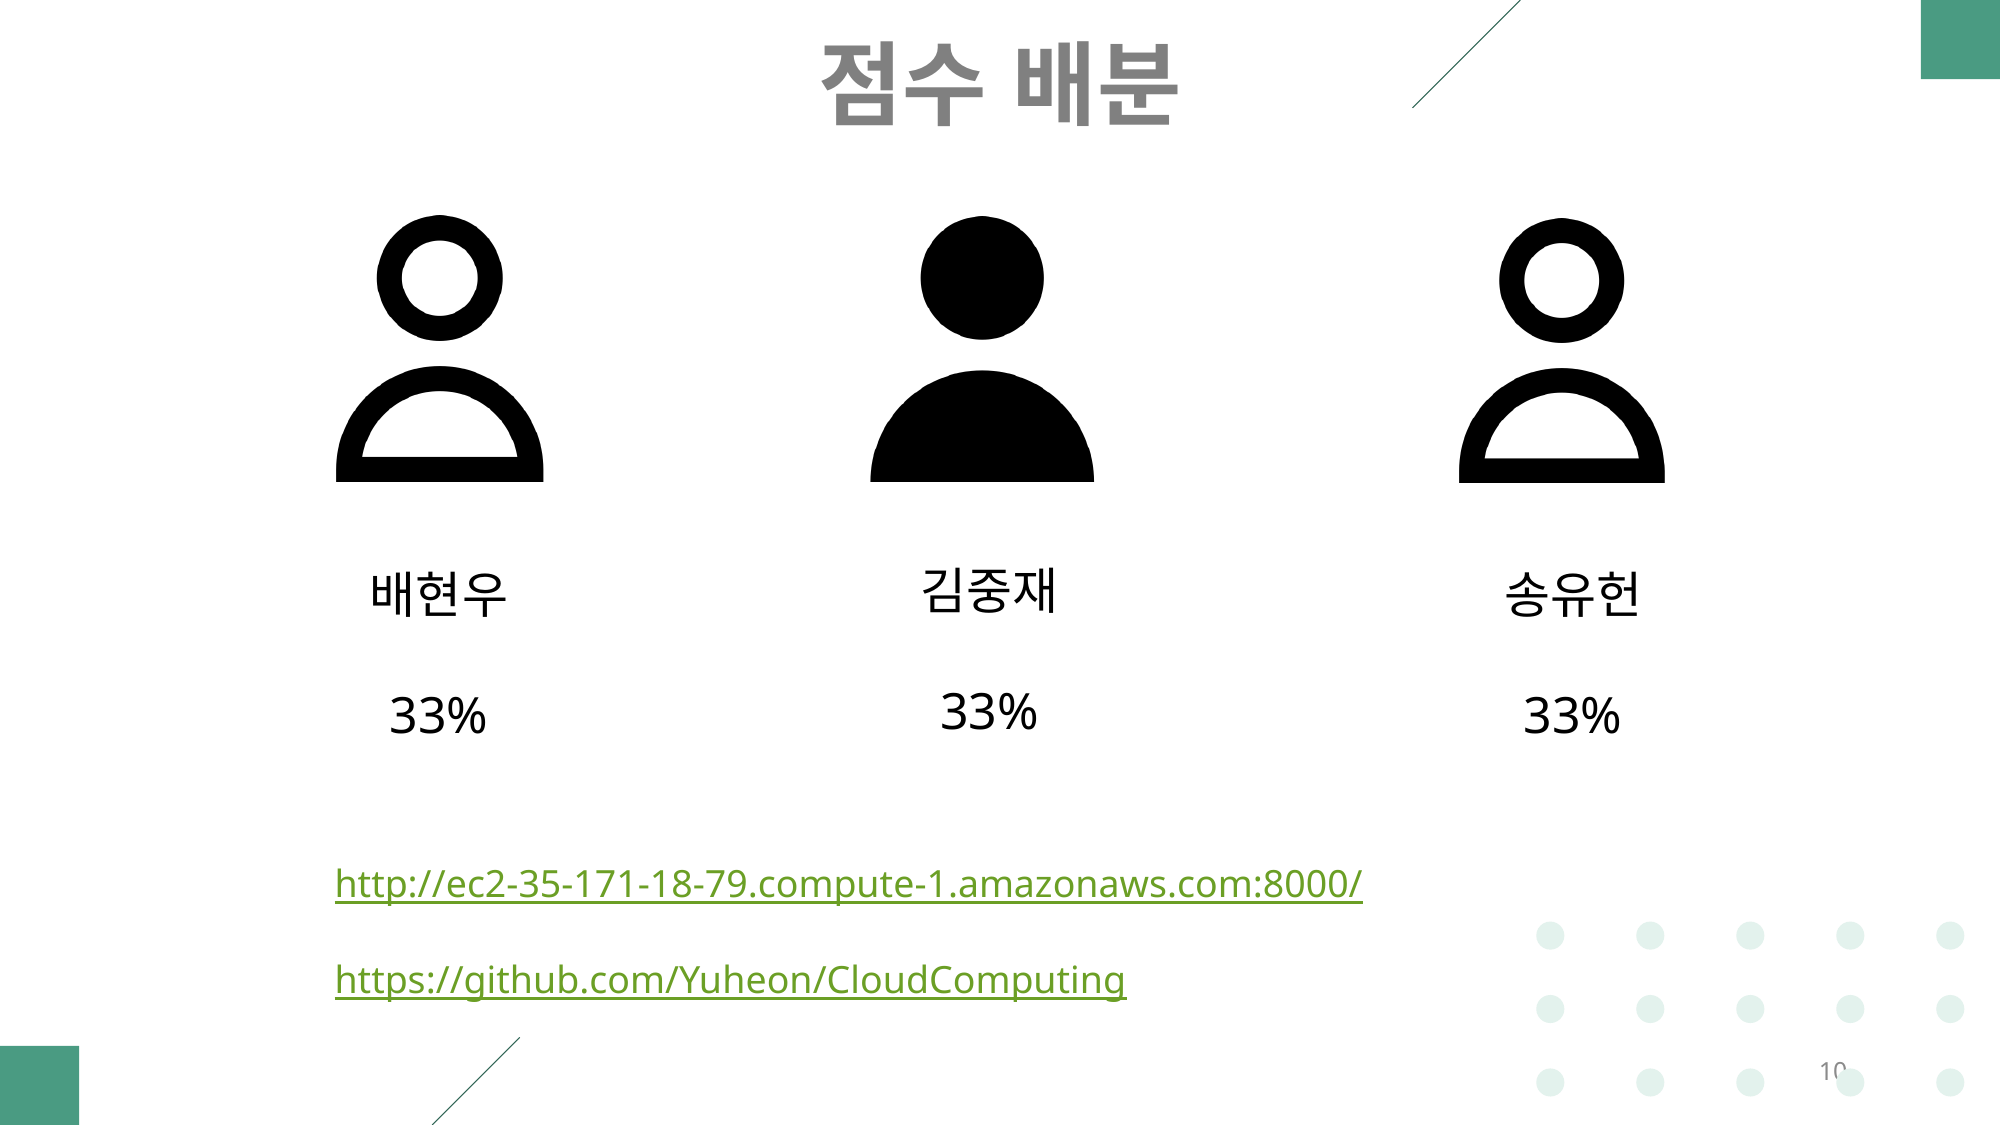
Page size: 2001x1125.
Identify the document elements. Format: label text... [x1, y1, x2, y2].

slide_number 10 [1412, 1042, 1863, 1103]
text_box 배현우 33% [305, 555, 573, 831]
text_box http://ec2-35-171-18-79.compute-1.amazonaws.com:8000/ https://github.com/Yuheon/CloudComputing [319, 852, 1441, 1015]
picture [305, 215, 573, 482]
text_box 김중재 33% [857, 552, 1122, 852]
picture [849, 216, 1115, 482]
text_box [1920, 0, 2000, 80]
text_box 송유헌 33% [1432, 555, 1714, 911]
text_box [432, 1037, 520, 1125]
picture [1429, 218, 1694, 484]
text_box 점수 배분 [79, 39, 1921, 139]
text_box [0, 1045, 80, 1125]
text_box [1536, 921, 1965, 1097]
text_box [1412, 0, 1521, 108]
